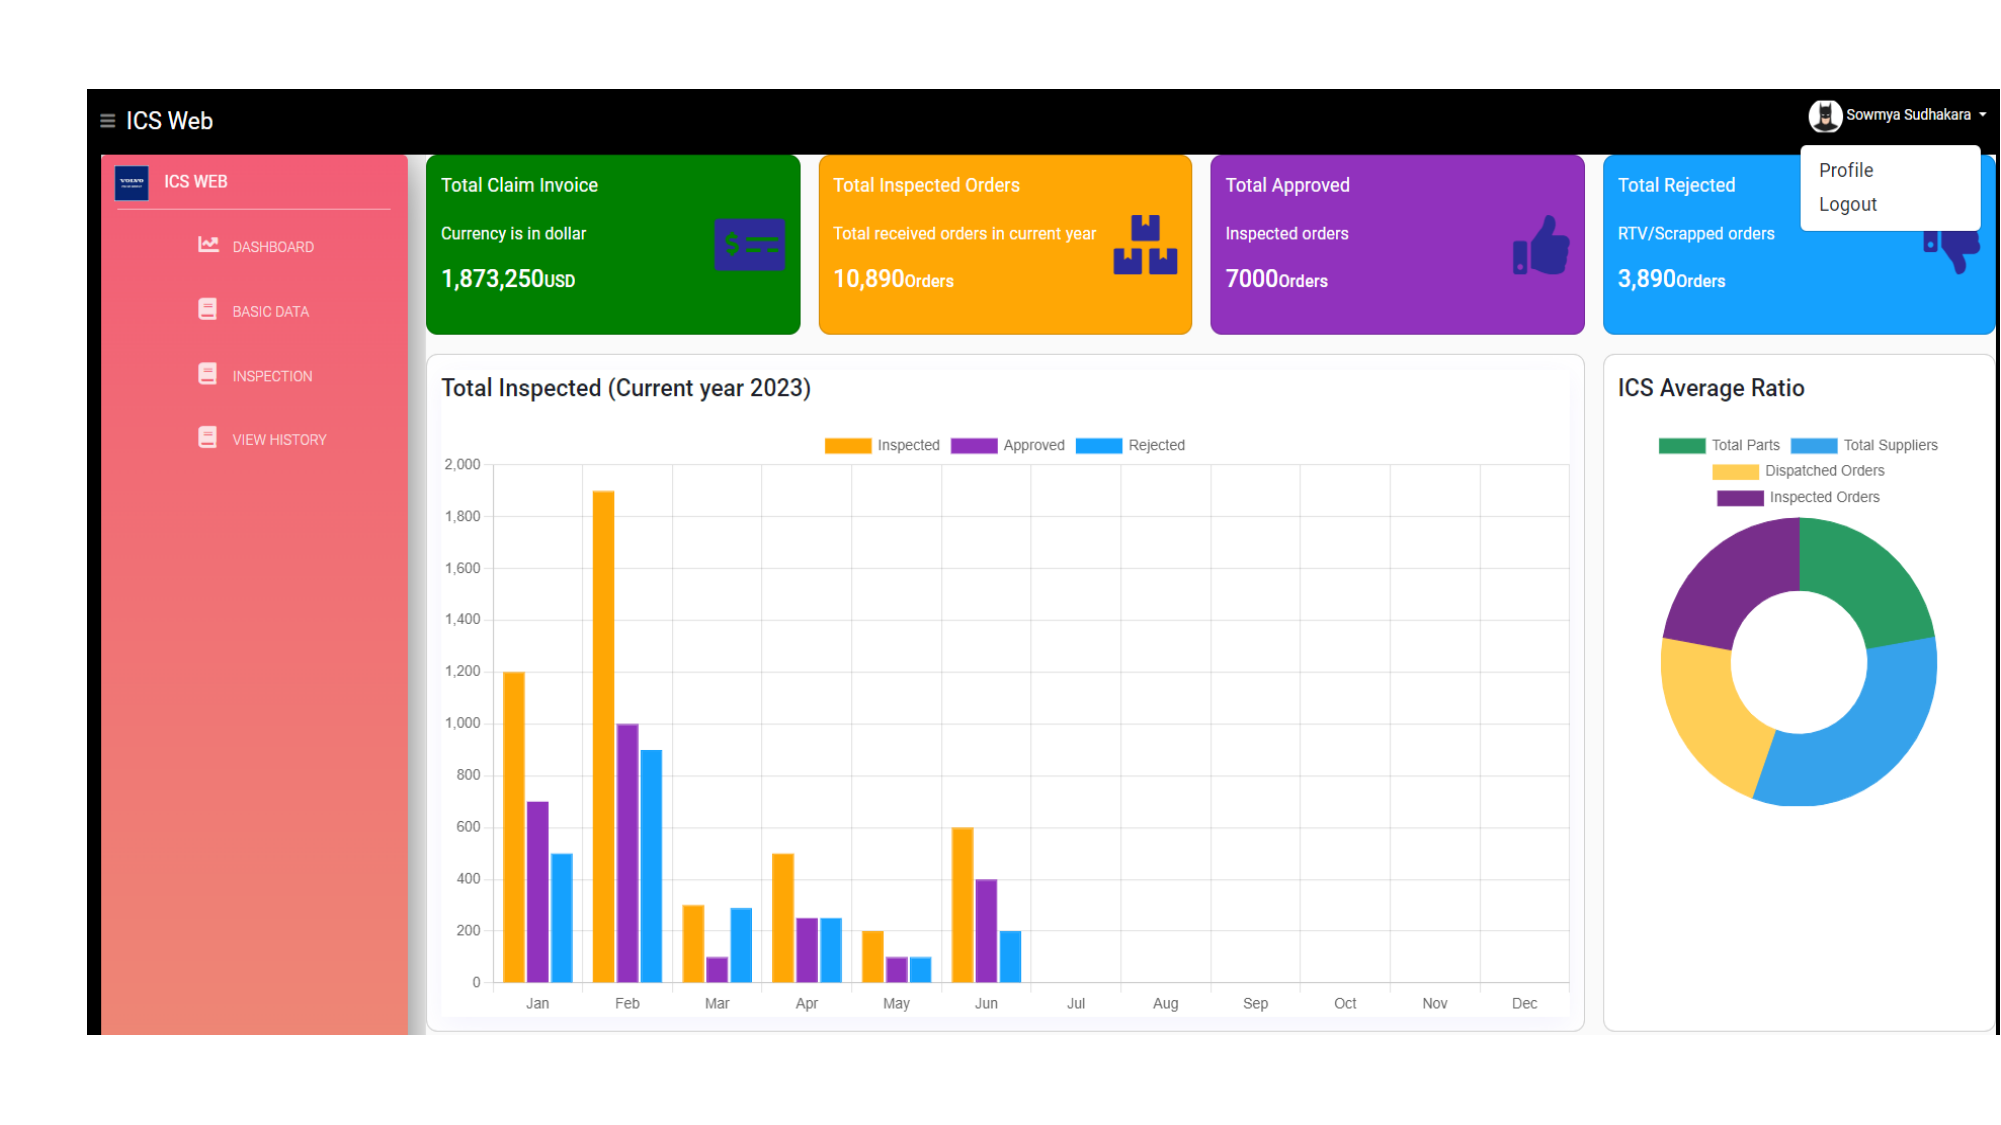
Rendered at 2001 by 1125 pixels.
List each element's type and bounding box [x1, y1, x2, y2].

picture [87, 89, 2000, 1035]
